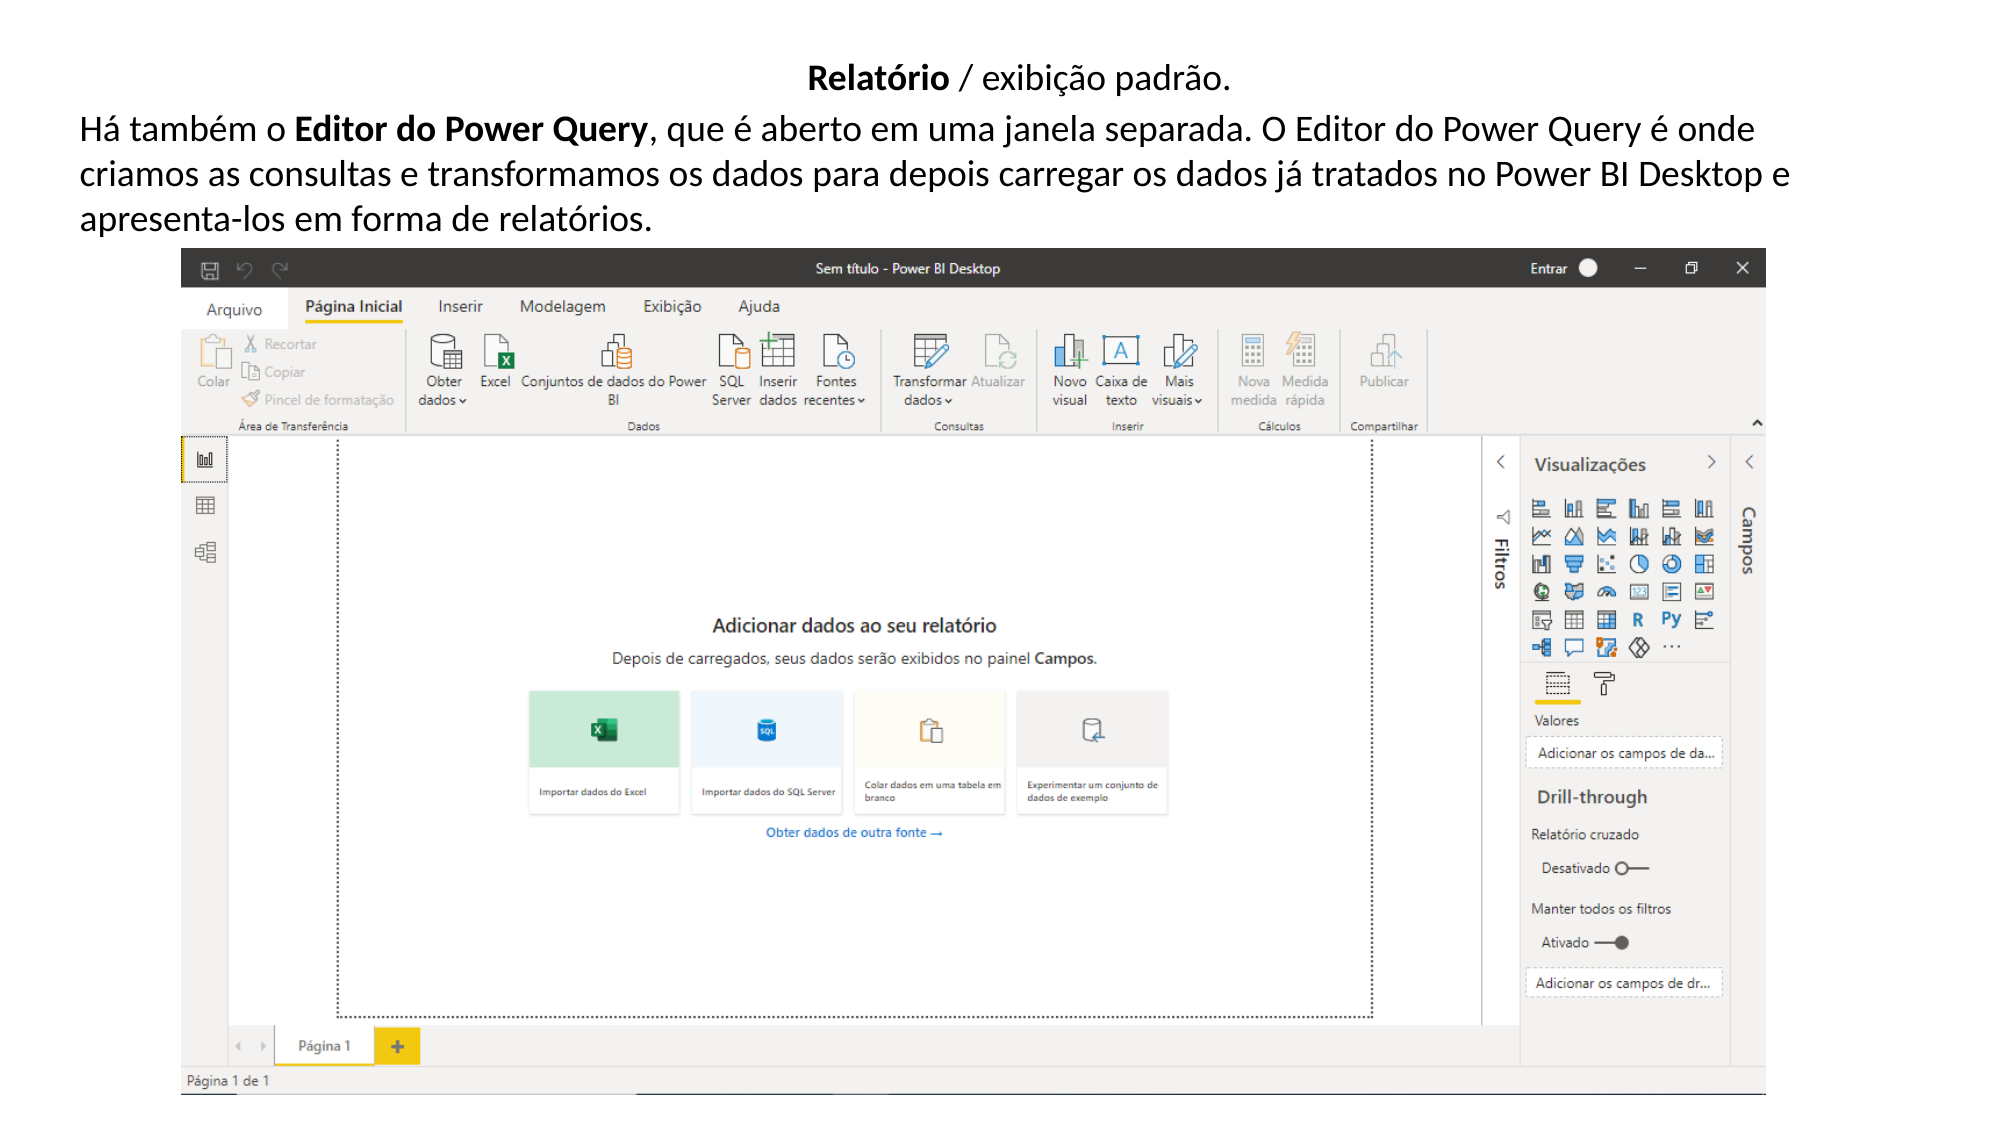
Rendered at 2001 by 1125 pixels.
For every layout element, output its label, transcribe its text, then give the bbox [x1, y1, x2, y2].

text_box Relatório / exibição padrão. [792, 45, 1247, 96]
text_box Há também o Editor do Power Query, que é aberto em uma janela separada. O Editor do Power Query é onde criamos as consultas e transformamos os dados para depois carregar os dados já tratados no Power BI Desktop e apresenta-los em forma de relatórios. [64, 96, 1819, 247]
picture [180, 248, 1766, 1095]
